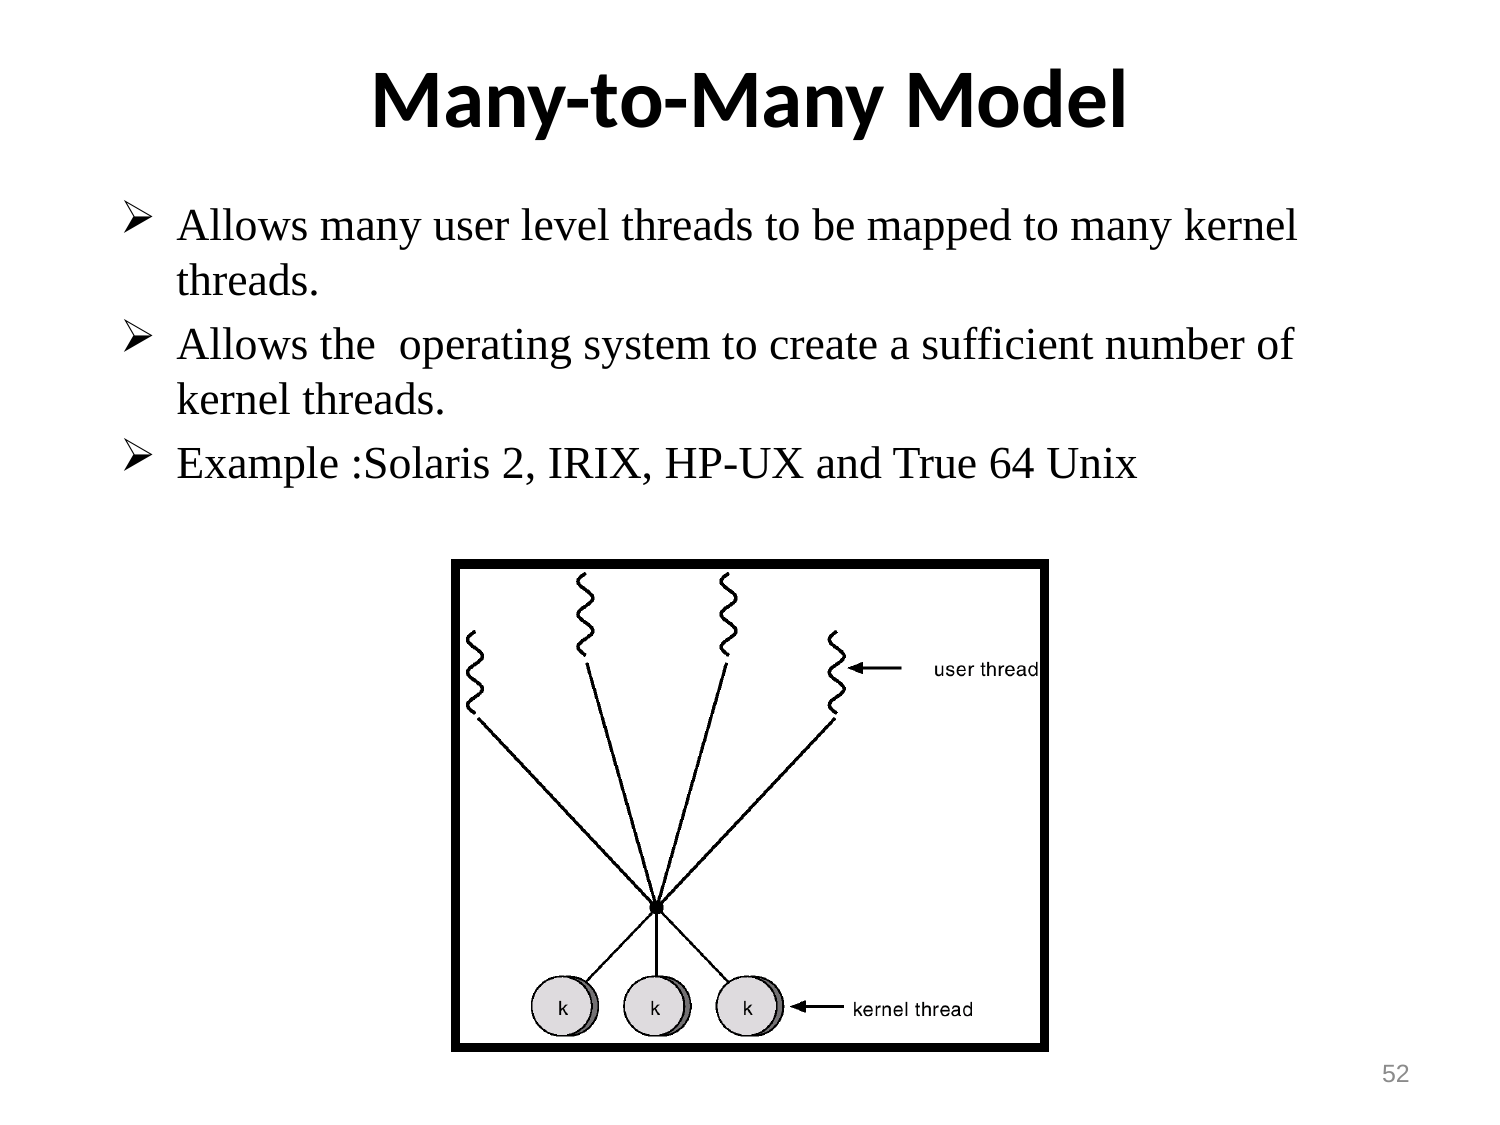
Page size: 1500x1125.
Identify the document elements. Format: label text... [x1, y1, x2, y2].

list Allows many user level threads to be mapped to many kernel threads. Allows the operating system to create a sufficient number of kernel threads. Example :Solaris 2, IRIX, HP-UX and True 64 Unix [105, 187, 1425, 930]
title Many-to-Many Model [75, 0, 1425, 188]
picture [459, 568, 1041, 1043]
slide_number 52 [1074, 1042, 1425, 1103]
